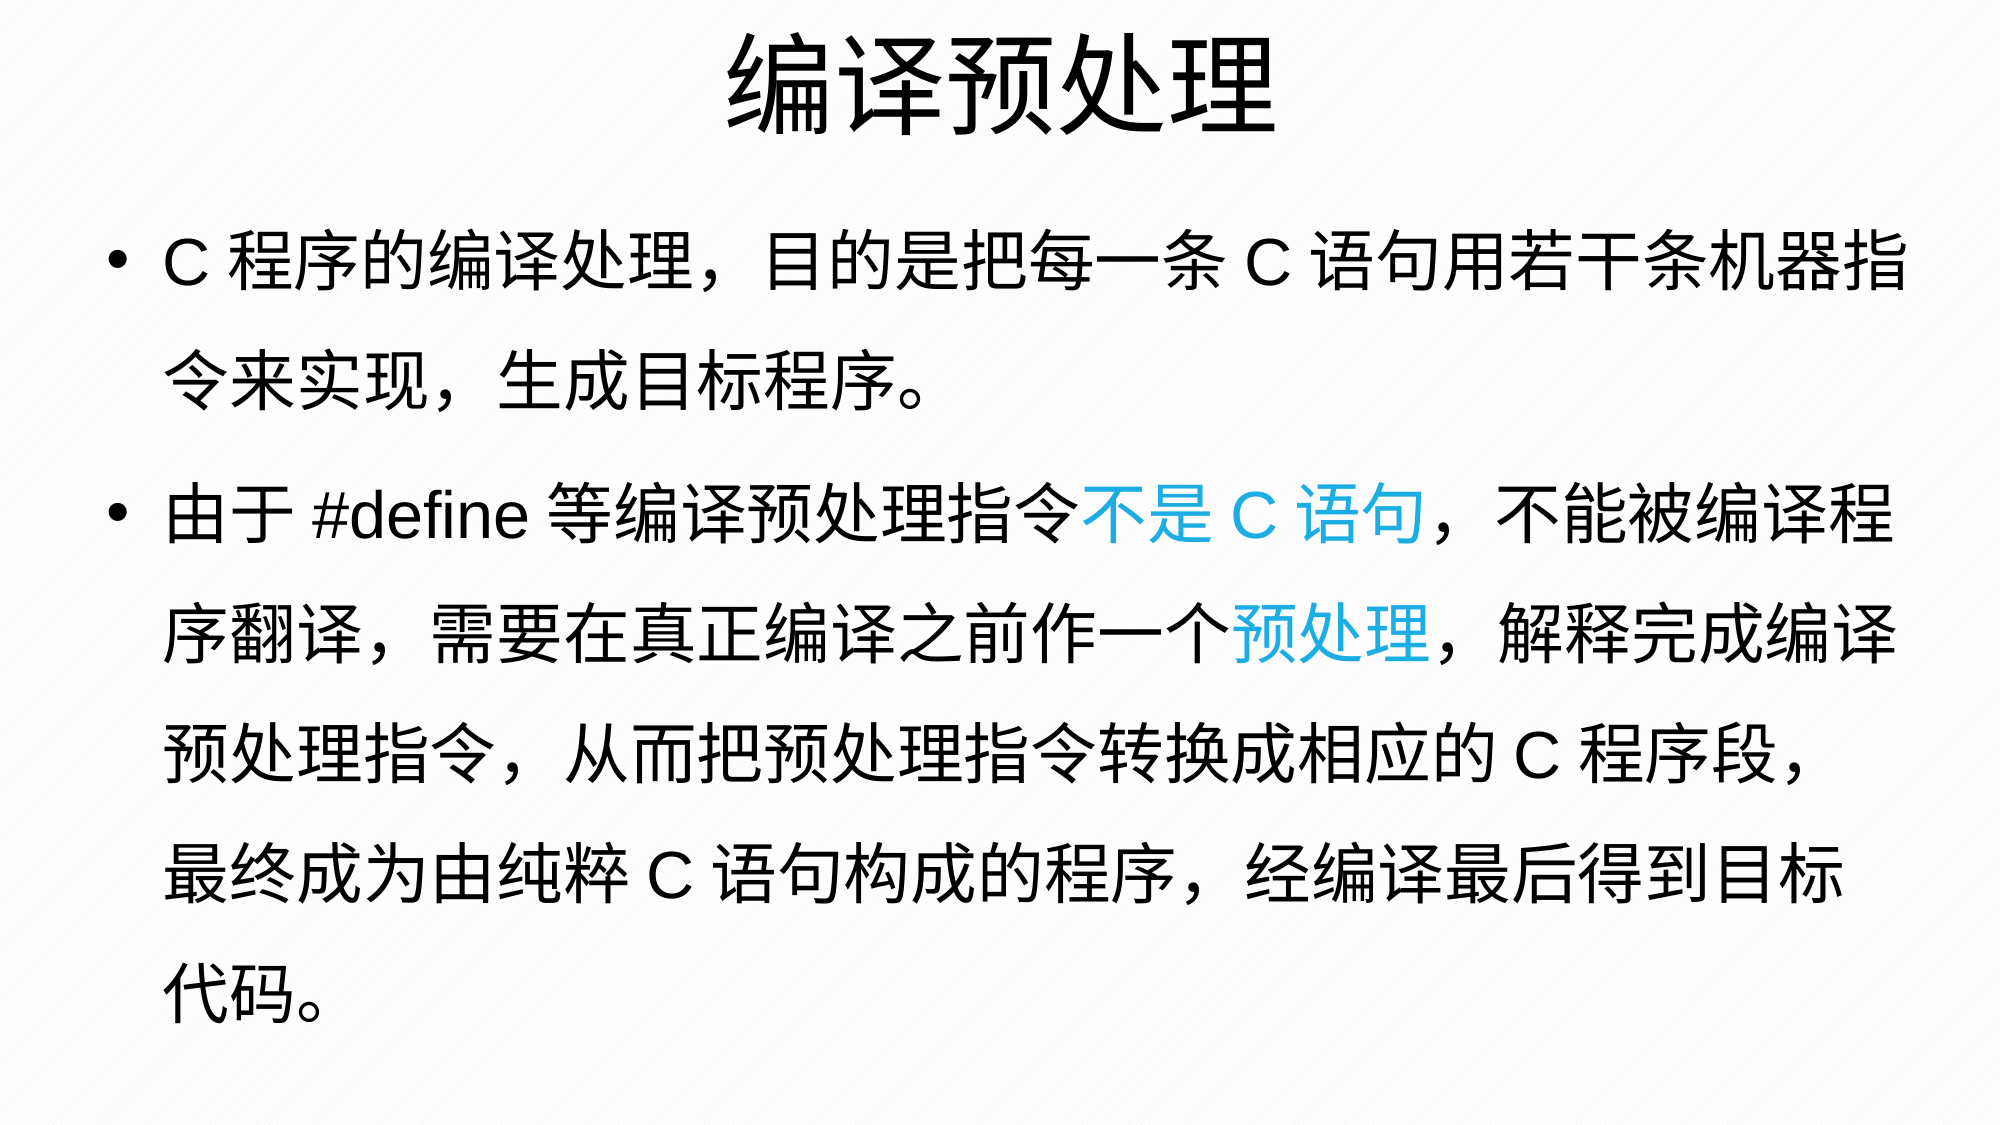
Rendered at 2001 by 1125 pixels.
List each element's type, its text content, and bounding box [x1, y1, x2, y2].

text_box 编译预处理 [117, 11, 1885, 153]
text_box C程序的编译处理，目的是把每一条C语句用若干条机器指令来实现，生成目标程序。 由于#define等编译预处理指令不是C语句，不能被编译程序翻译，需要在真正编译之前作一个预处理，解释完成编译预处理指令，从而把预处理指令转换成相应的C程序段，最终成为由纯粹C语句构成的程序，经编译最后得到目标代码。 [86, 168, 1930, 1114]
